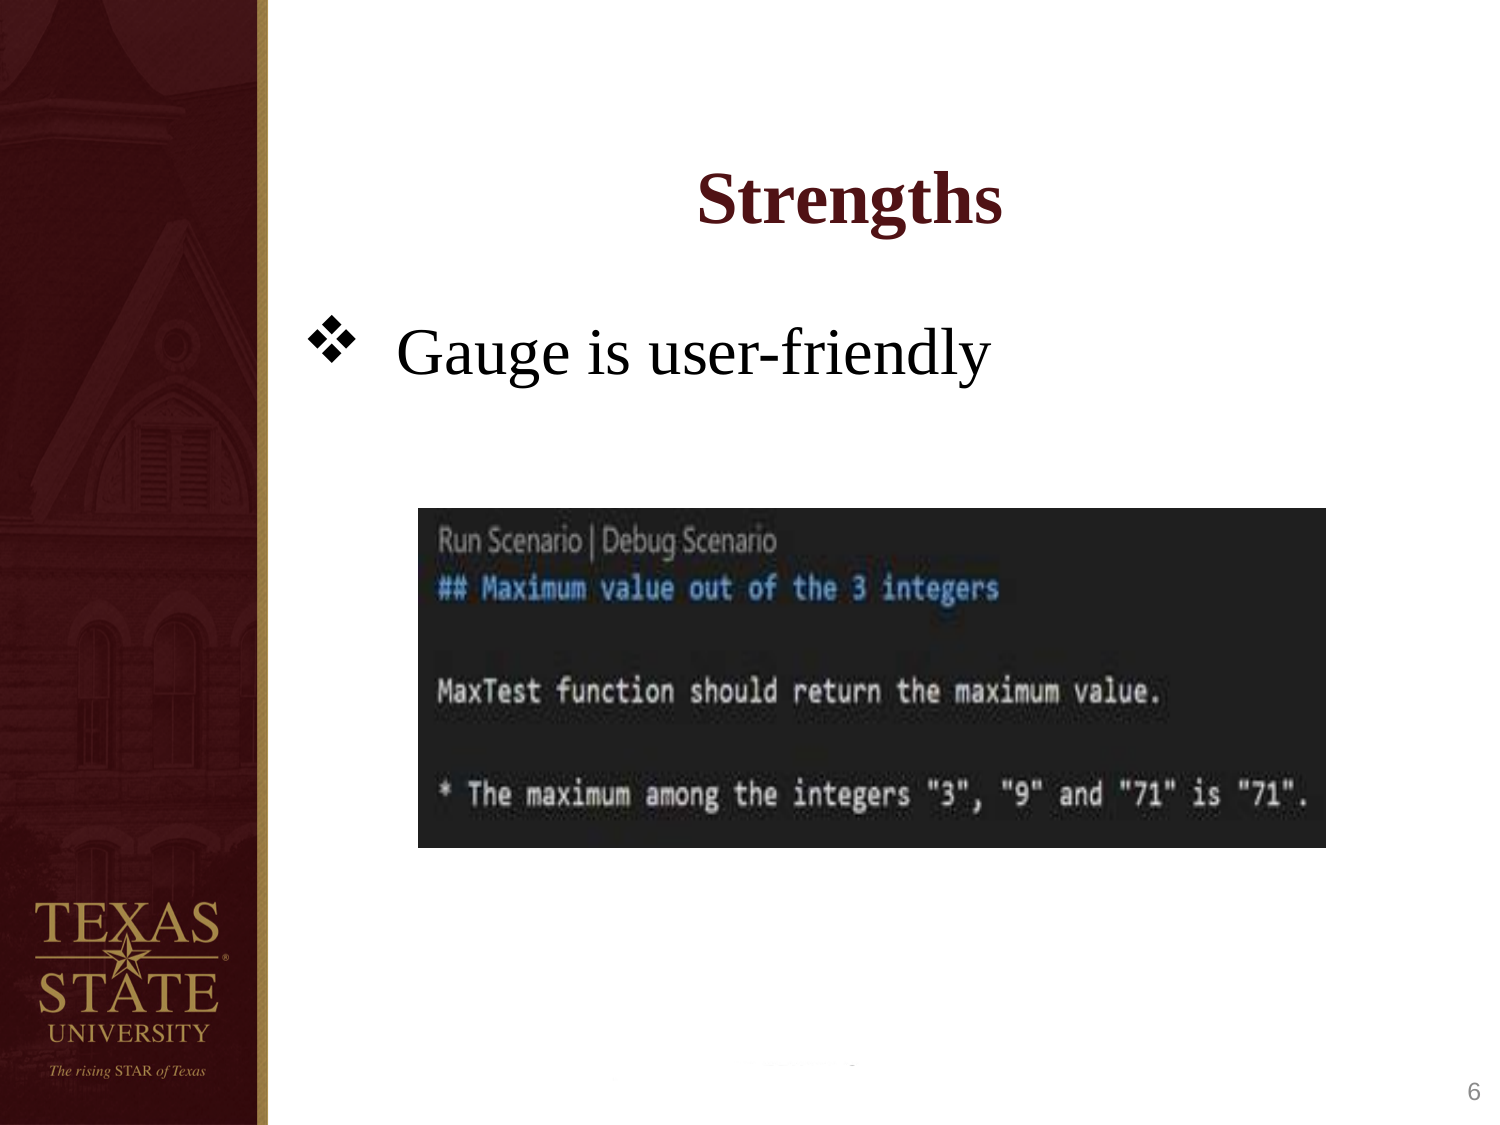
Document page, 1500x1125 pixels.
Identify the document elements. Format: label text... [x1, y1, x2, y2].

picture [0, 0, 1500, 1125]
list Gauge is user-friendly [287, 299, 1413, 1075]
slide_number 6 [1146, 1060, 1497, 1121]
title Strengths [287, 99, 1413, 288]
